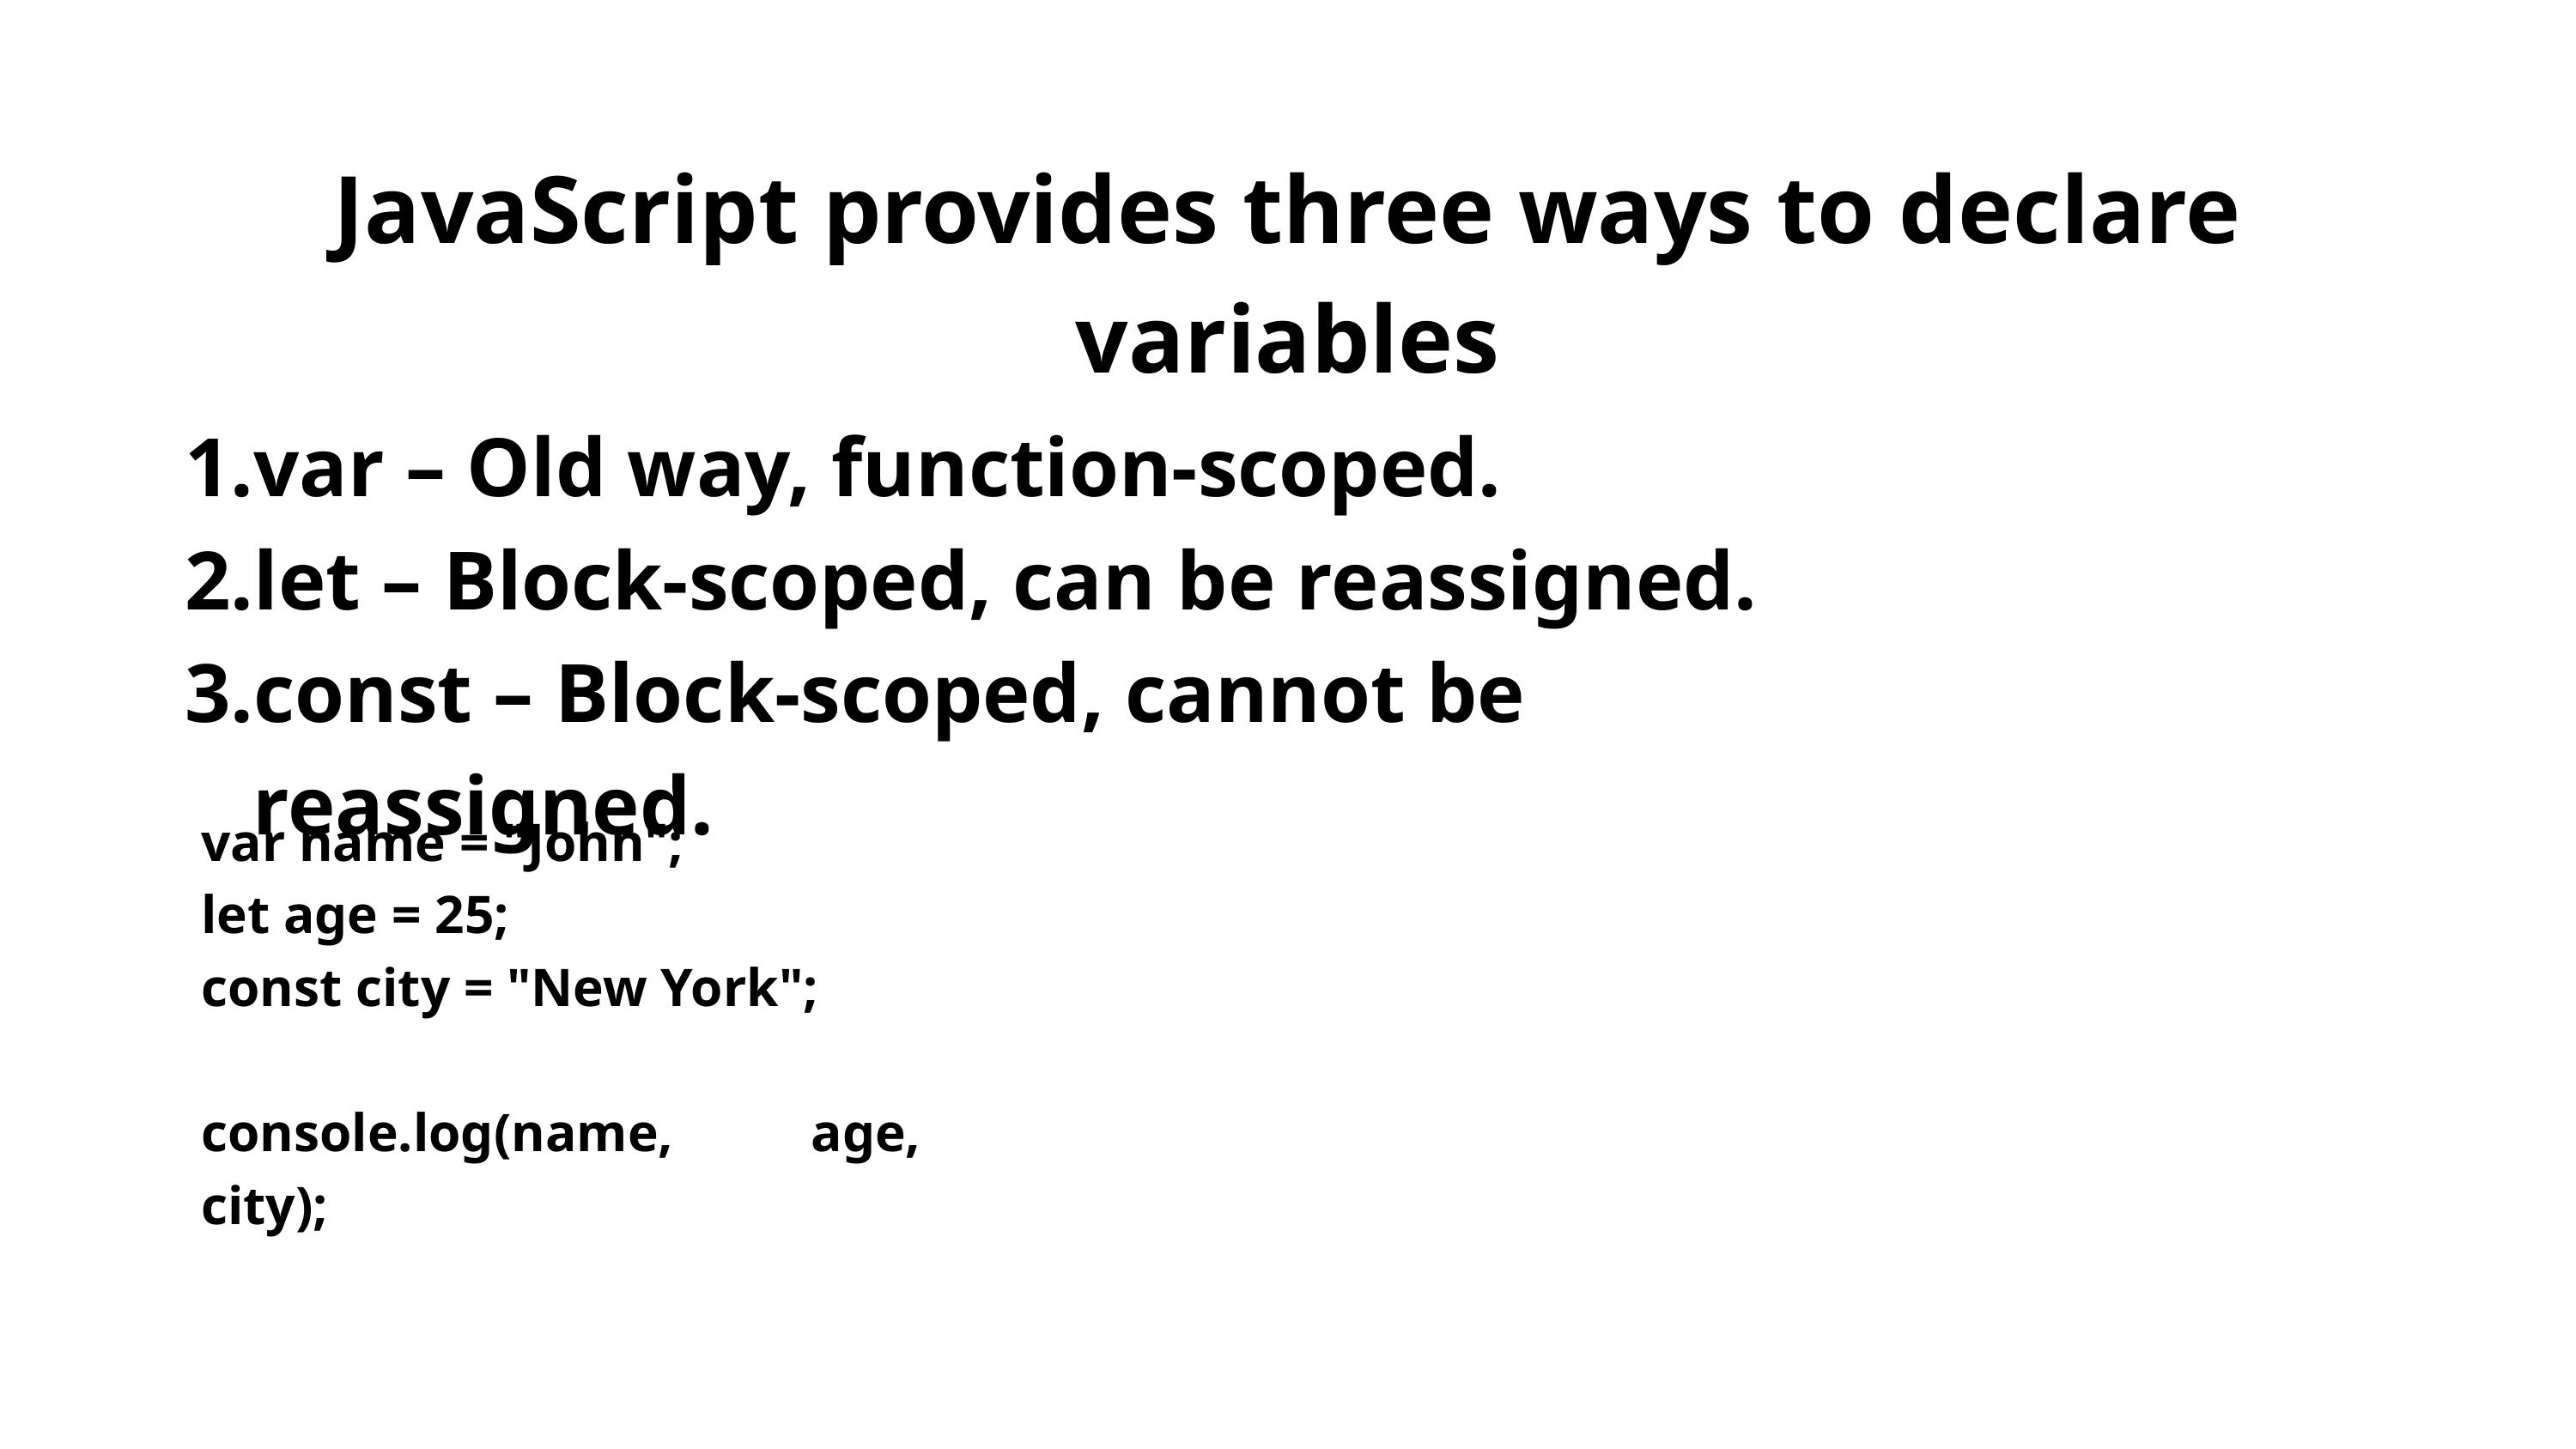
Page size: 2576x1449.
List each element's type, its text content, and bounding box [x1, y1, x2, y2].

text_box var name = "John"; let age = 25; const city = "New York"; console.log(name, age, city); [201, 798, 921, 1307]
text_box var – Old way, function-scoped. let – Block-scoped, can be reassigned. const – Block-scoped, cannot be reassigned. [116, 400, 1996, 852]
text_box JavaScript provides three ways to declare variables [116, 131, 2460, 392]
